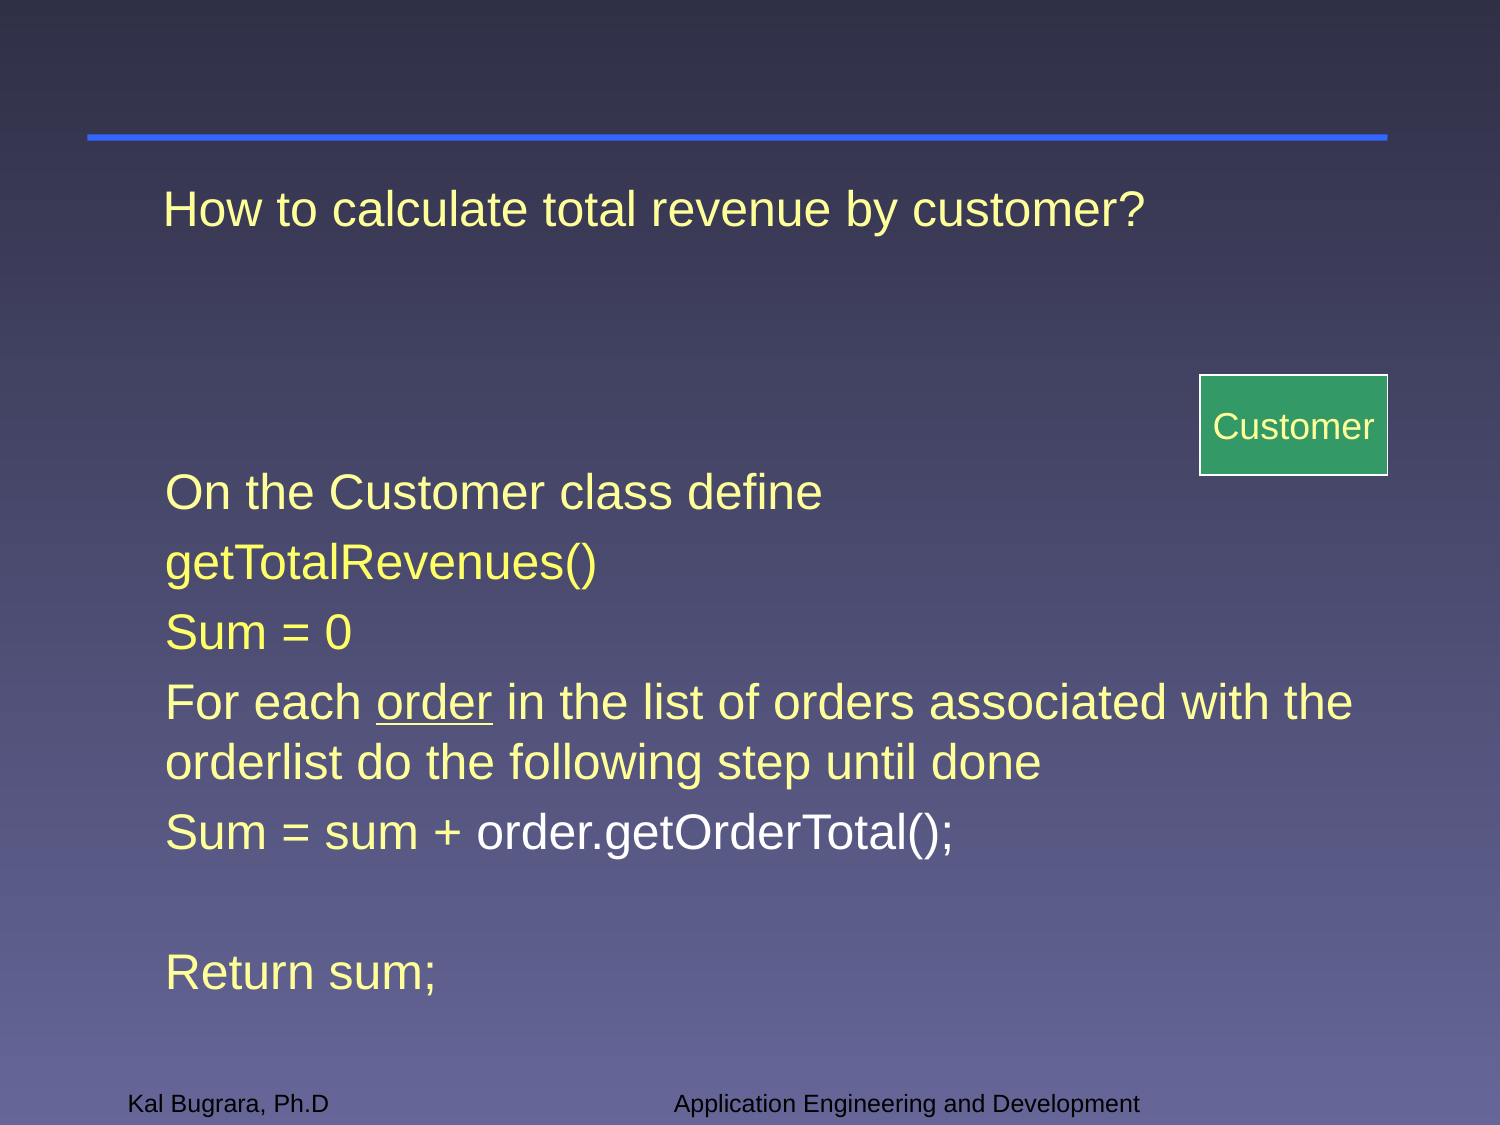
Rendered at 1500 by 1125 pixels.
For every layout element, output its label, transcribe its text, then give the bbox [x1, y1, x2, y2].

text_box On the Customer class define getTotalRevenues() Sum = 0 For each order in the list of orders associated with the orderlist do the following step until done Sum = sum + order.getOrderTotal(); Return sum; [149, 312, 1413, 1125]
text_box Customer [1197, 394, 1390, 455]
text_box How to calculate total revenue by customer? [147, 168, 1162, 244]
text_box [1200, 375, 1388, 394]
slide_number Kal Bugrara, Ph.D [112, 1049, 149, 1125]
text_box [1200, 455, 1388, 475]
